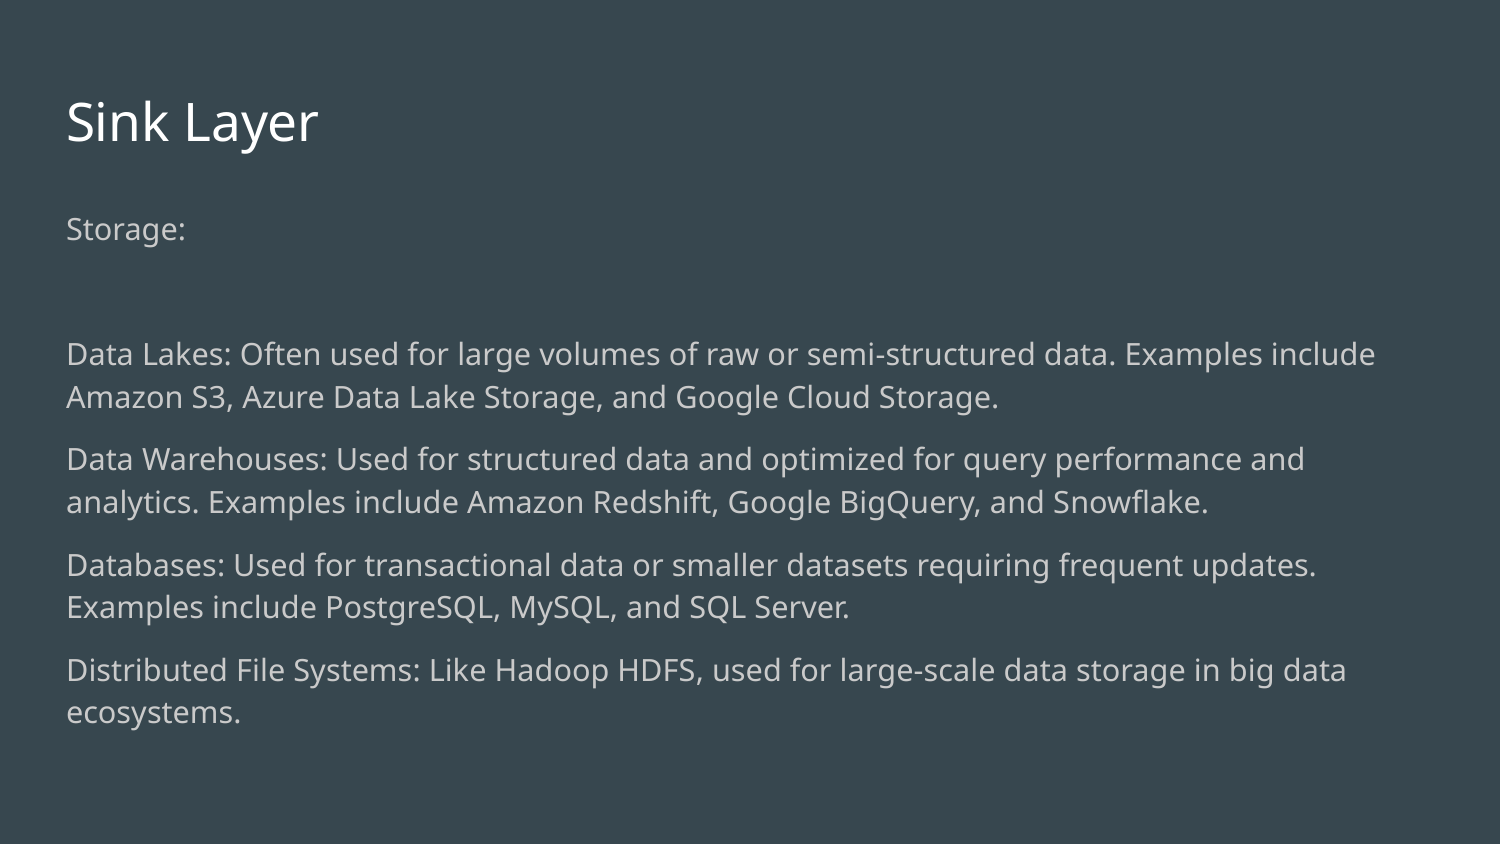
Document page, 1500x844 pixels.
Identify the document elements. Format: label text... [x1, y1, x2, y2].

list Storage: Data Lakes: Often used for large volumes of raw or semi-structured data. Examples include Amazon S3, Azure Data Lake Storage, and Google Cloud Storage. Data Warehouses: Used for structured data and optimized for query performance and analytics. Examples include Amazon Redshift, Google BigQuery, and Snowflake. Databases: Used for transactional data or smaller datasets requiring frequent updates. Examples include PostgreSQL, MySQL, and SQL Server. Distributed File Systems: Like Hadoop HDFS, used for large-scale data storage in big data ecosystems. [51, 189, 1449, 750]
title Sink Layer [51, 72, 1449, 167]
